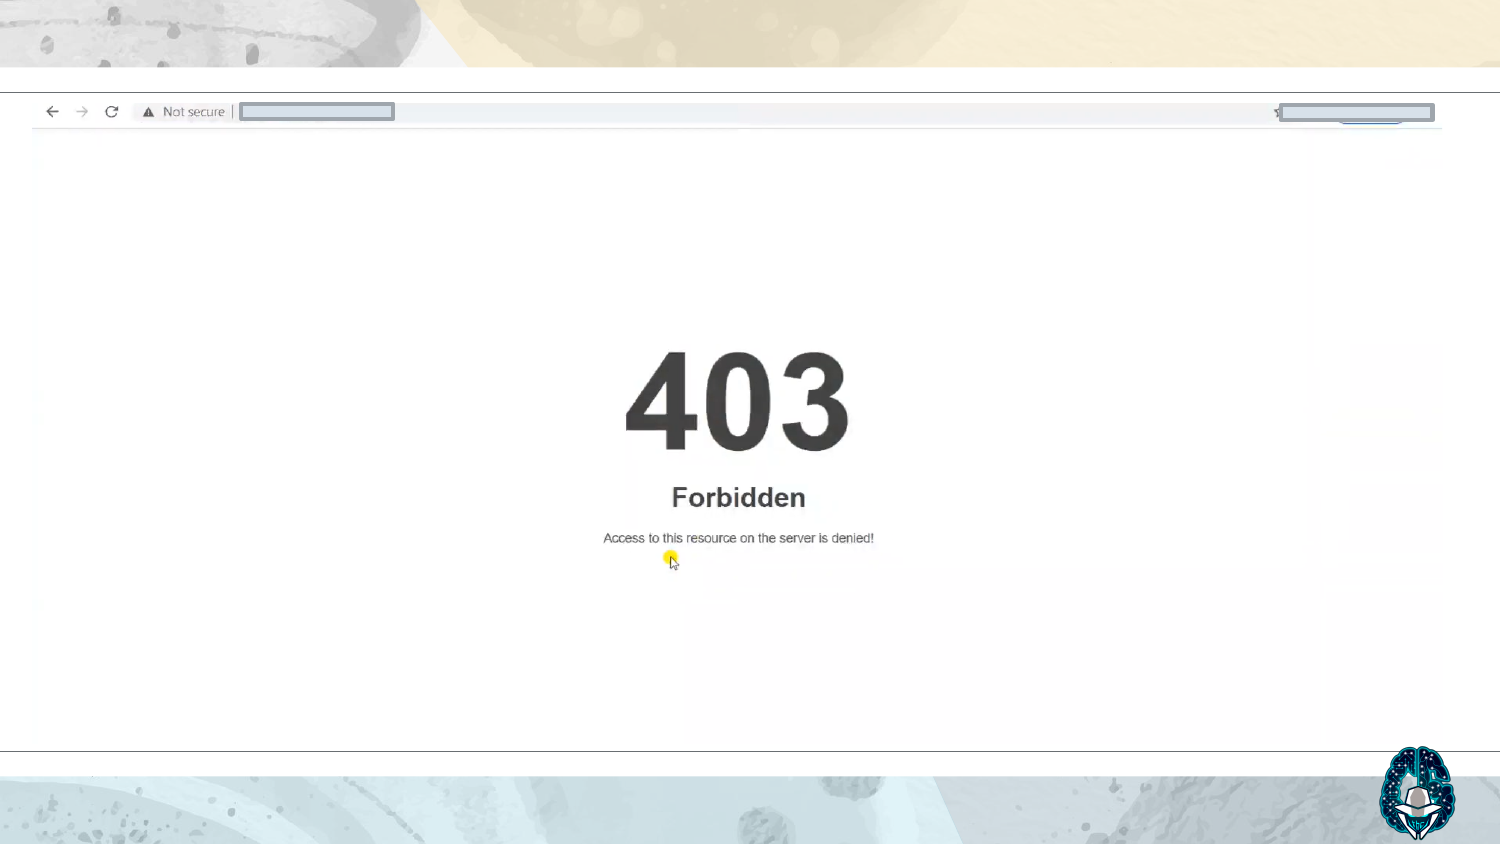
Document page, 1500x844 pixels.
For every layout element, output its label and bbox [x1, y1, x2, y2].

picture [1366, 742, 1469, 844]
text_box [31, 103, 1443, 744]
picture [0, 0, 467, 67]
